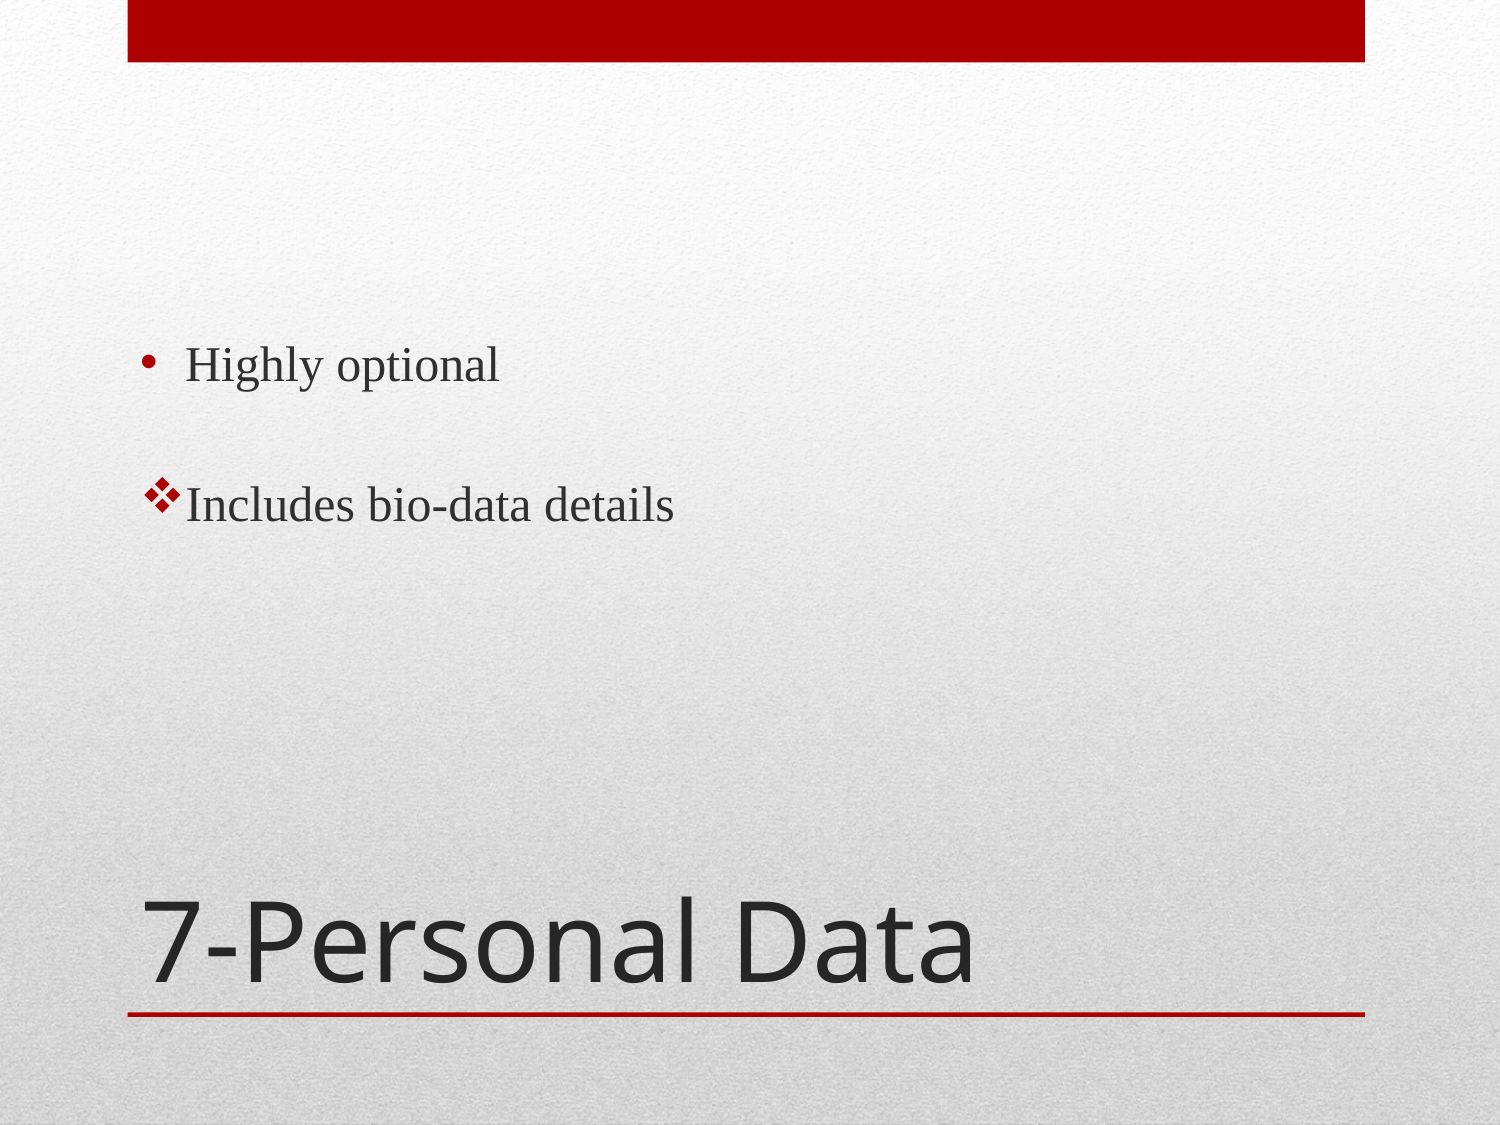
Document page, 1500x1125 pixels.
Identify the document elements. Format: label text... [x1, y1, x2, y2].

list Highly optional Includes bio-data details [125, 112, 1363, 750]
title 7-Personal Data [125, 750, 1238, 1013]
